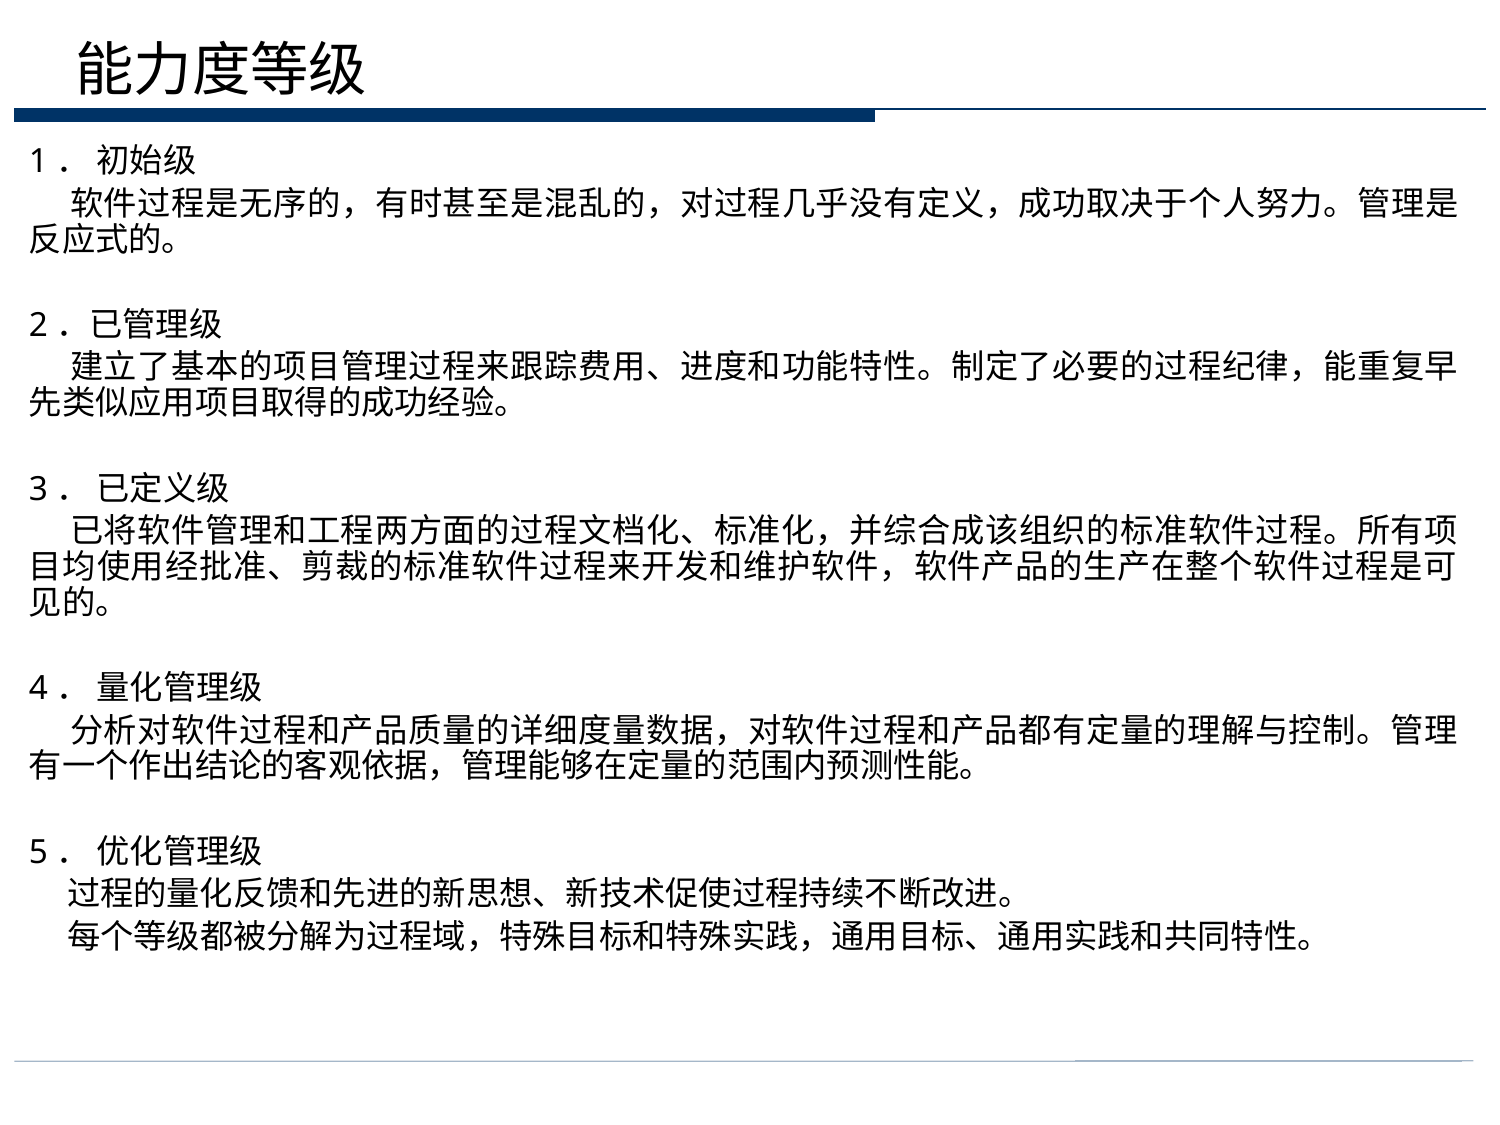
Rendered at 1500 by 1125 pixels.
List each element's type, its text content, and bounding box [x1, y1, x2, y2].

title 能力度等级 [60, 17, 1433, 110]
slide_number [1151, 1060, 1486, 1122]
list 1． 初始级 软件过程是无序的，有时甚至是混乱的，对过程几乎没有定义，成功取决于个人努力。管理是反应式的。 2．已管理级 建立了基本的项目管理过程来跟踪费用、进度和功能特性。制定了必要的过程纪律，能重复早先类似应用项目取得的成功经验。 3． 已定义级 已将软件管理和工程两方面的过程文档化、标准化，并综合成该组织的标准软件过程。所有项目均使用经批准、剪裁的标准软件过程来开发和维护软件，软件产品的生产在整个软件过程是可见的。 4． 量化管理级 分析对软件过程和产品质量的详细度量数据，对软件过程和产品都有定量的理解与控制。管理有一个作出结论的客观依据，管理能够在定量的范围内预测性能。 5． 优化管理级 过程的量化反馈和先进的新思想、新技术促使过程持续不断改进。 每个等级都被分解为过程域，特殊目标和特殊实践，通用目标、通用实践和共同特性。 [14, 136, 1474, 998]
